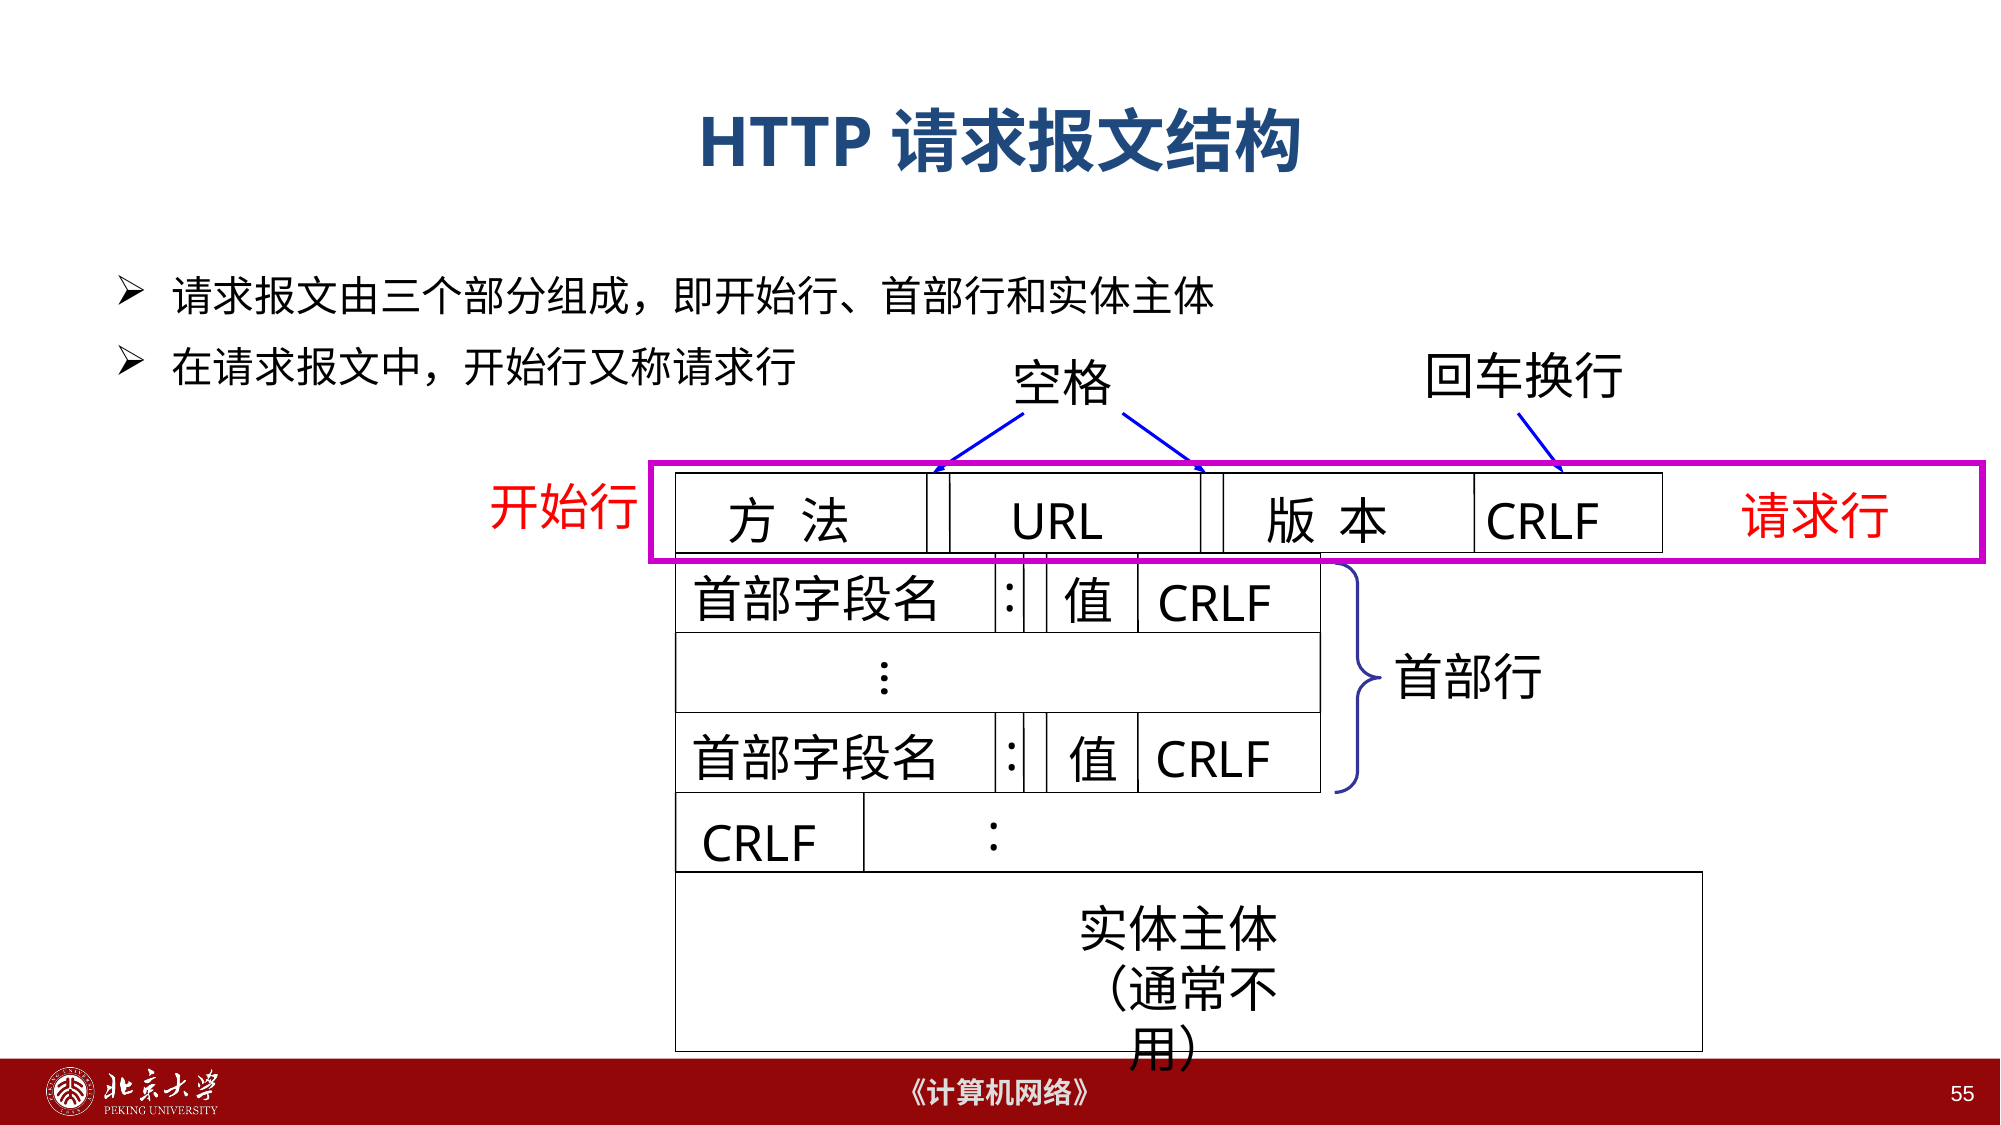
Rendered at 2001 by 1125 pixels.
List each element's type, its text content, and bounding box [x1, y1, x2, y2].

picture [46, 1067, 218, 1116]
slide_number 55 [1522, 1072, 1990, 1125]
title HTTP请求报文结构 [99, 45, 1900, 233]
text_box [474, 337, 1983, 1052]
list 请求报文由三个部分组成，即开始行、首部行和实体主体 在请求报文中，开始行又称请求行 [99, 262, 1900, 1005]
